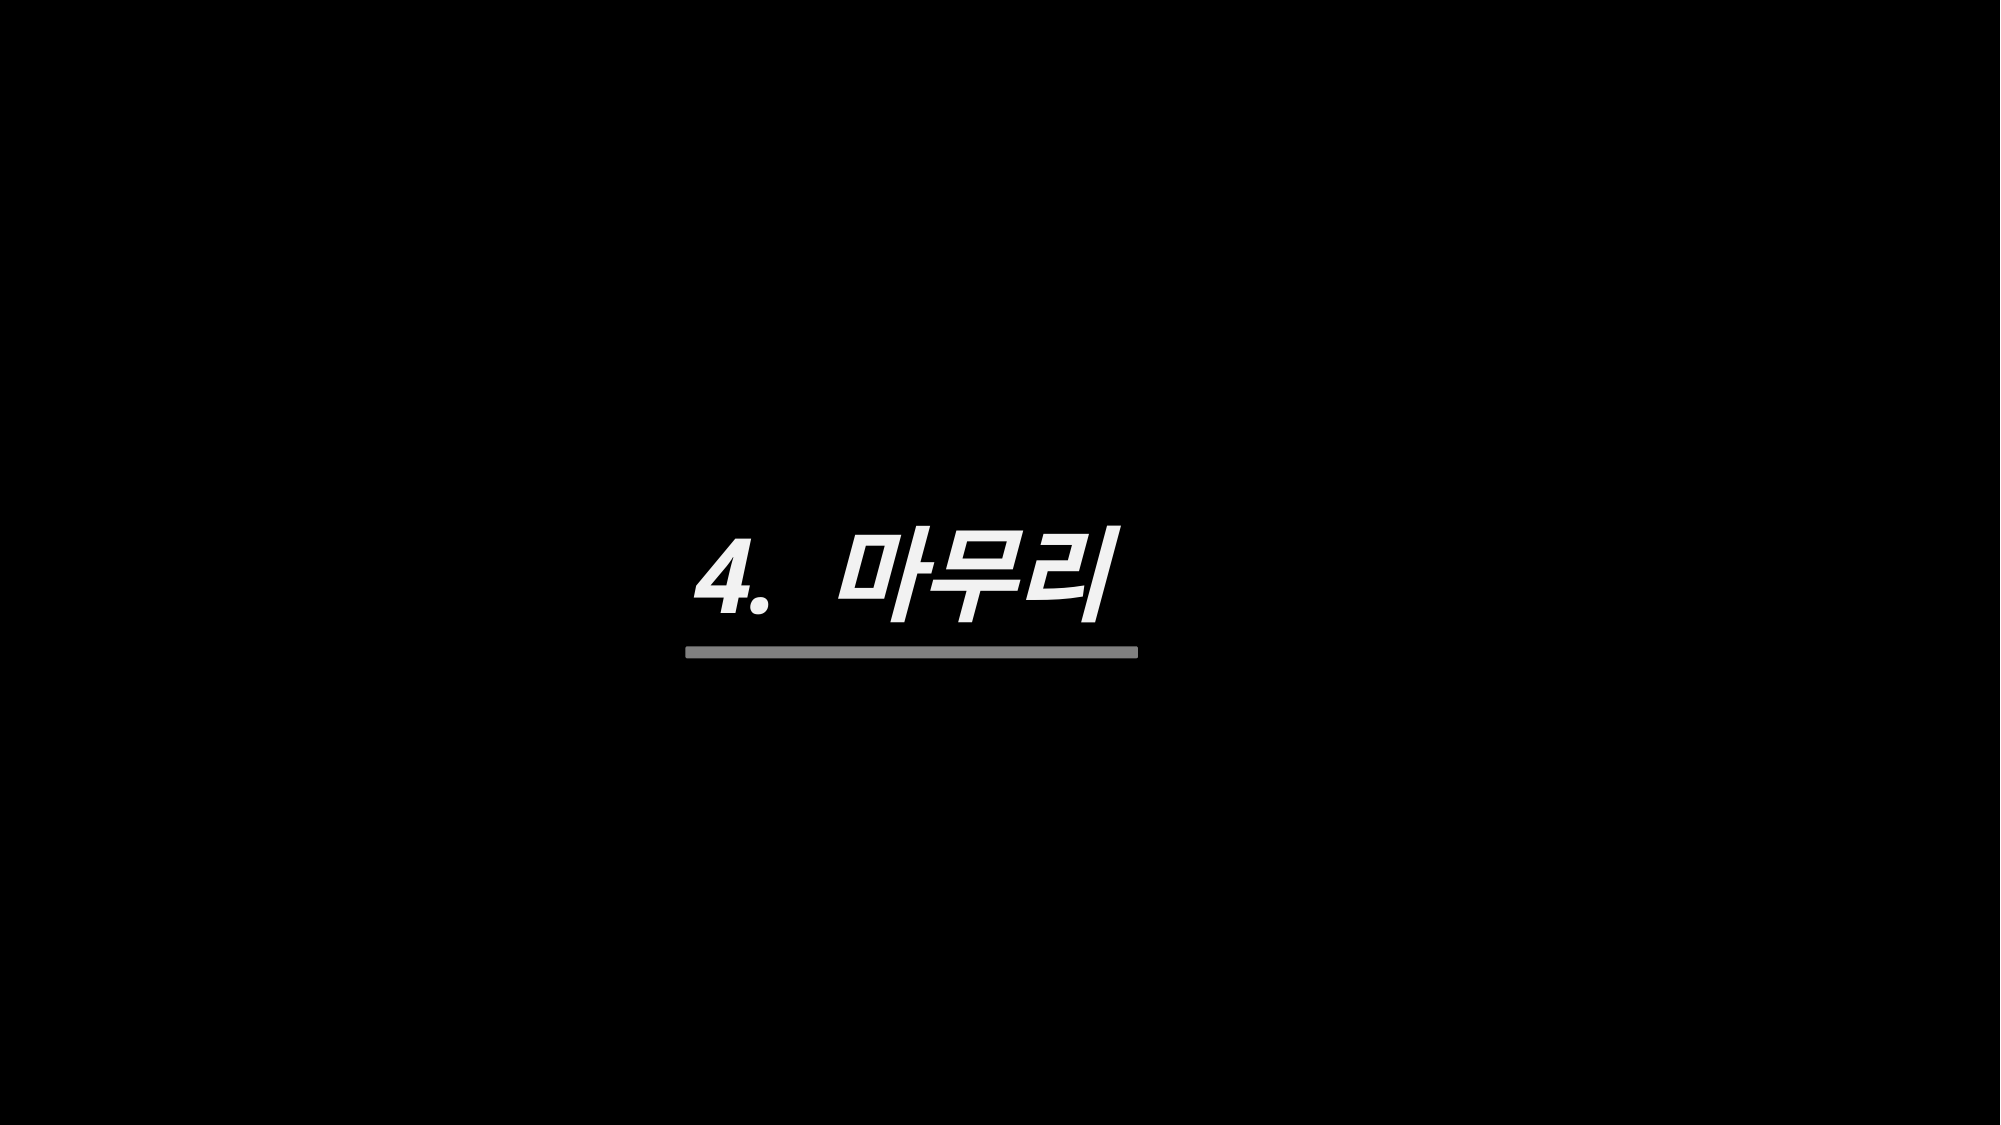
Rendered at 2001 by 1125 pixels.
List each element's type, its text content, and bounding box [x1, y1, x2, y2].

text_box [683, 644, 1141, 661]
text_box 4. 마무리 [540, 516, 1264, 697]
